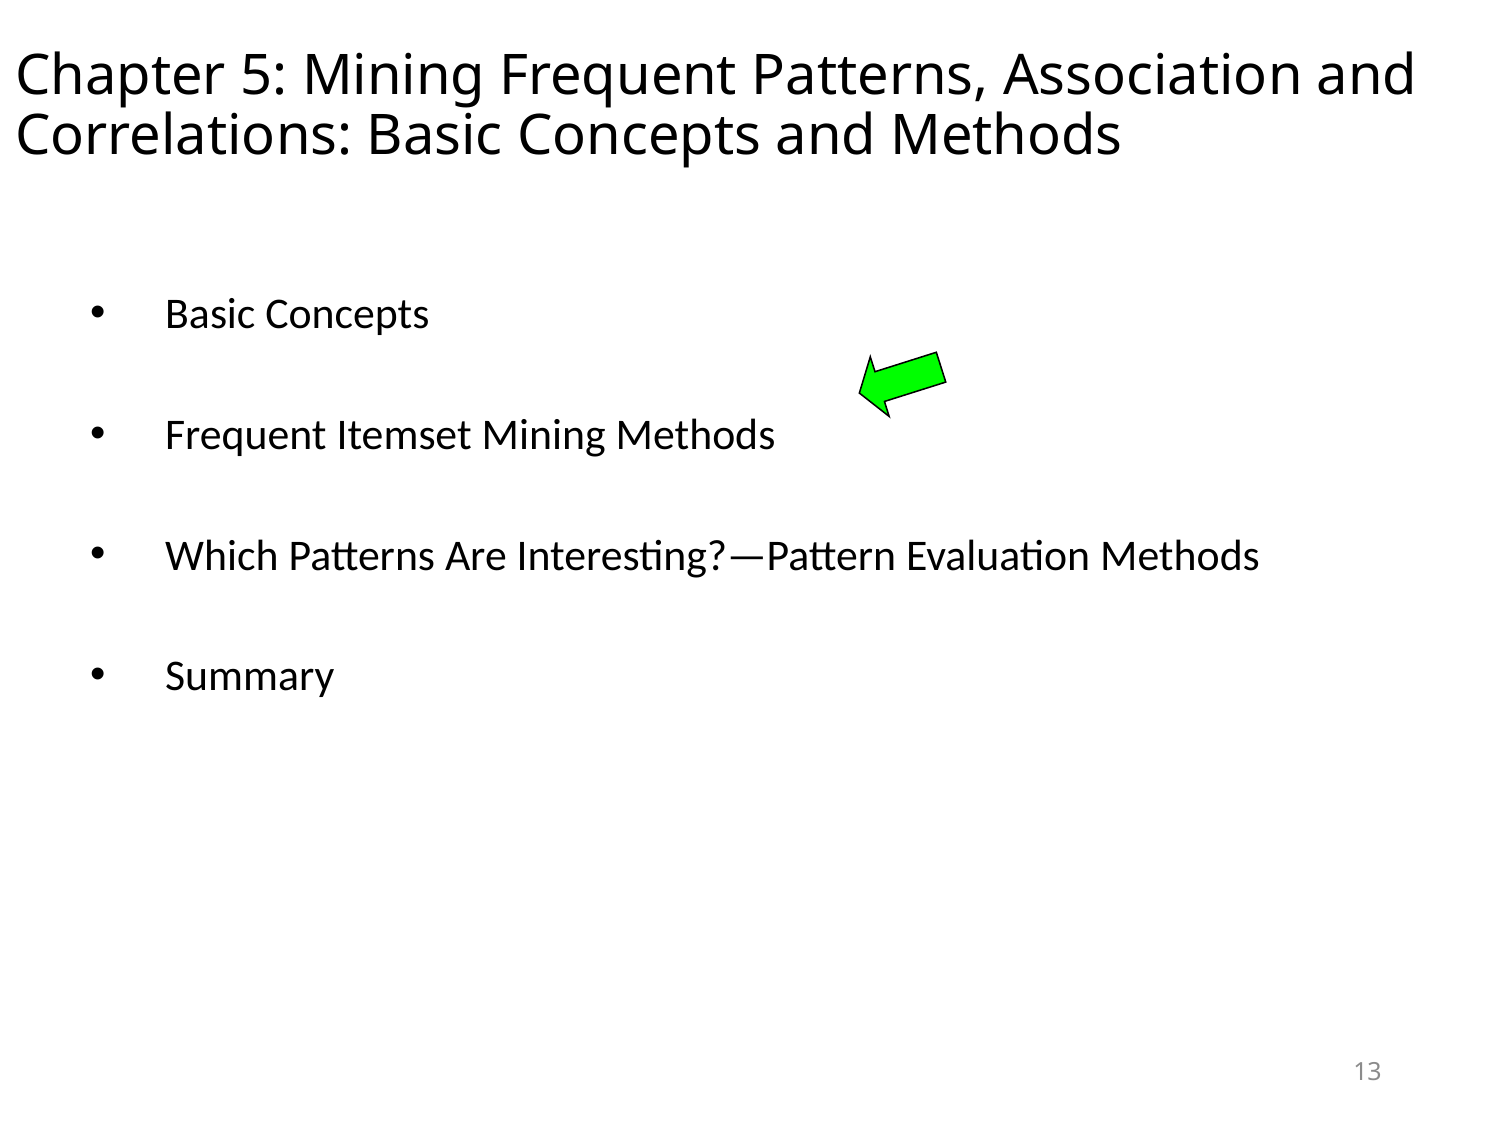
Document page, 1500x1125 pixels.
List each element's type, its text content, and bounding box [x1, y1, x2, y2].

slide_number 13 [1059, 1042, 1397, 1103]
list Basic Concepts Frequent Itemset Mining Methods Which Patterns Are Interesting?—Pattern Evaluation Methods Summary [75, 224, 1463, 1063]
title Chapter 5: Mining Frequent Patterns, Association and Correlations: Basic Concepts and Methods [0, 37, 1500, 175]
text_box [859, 352, 946, 417]
